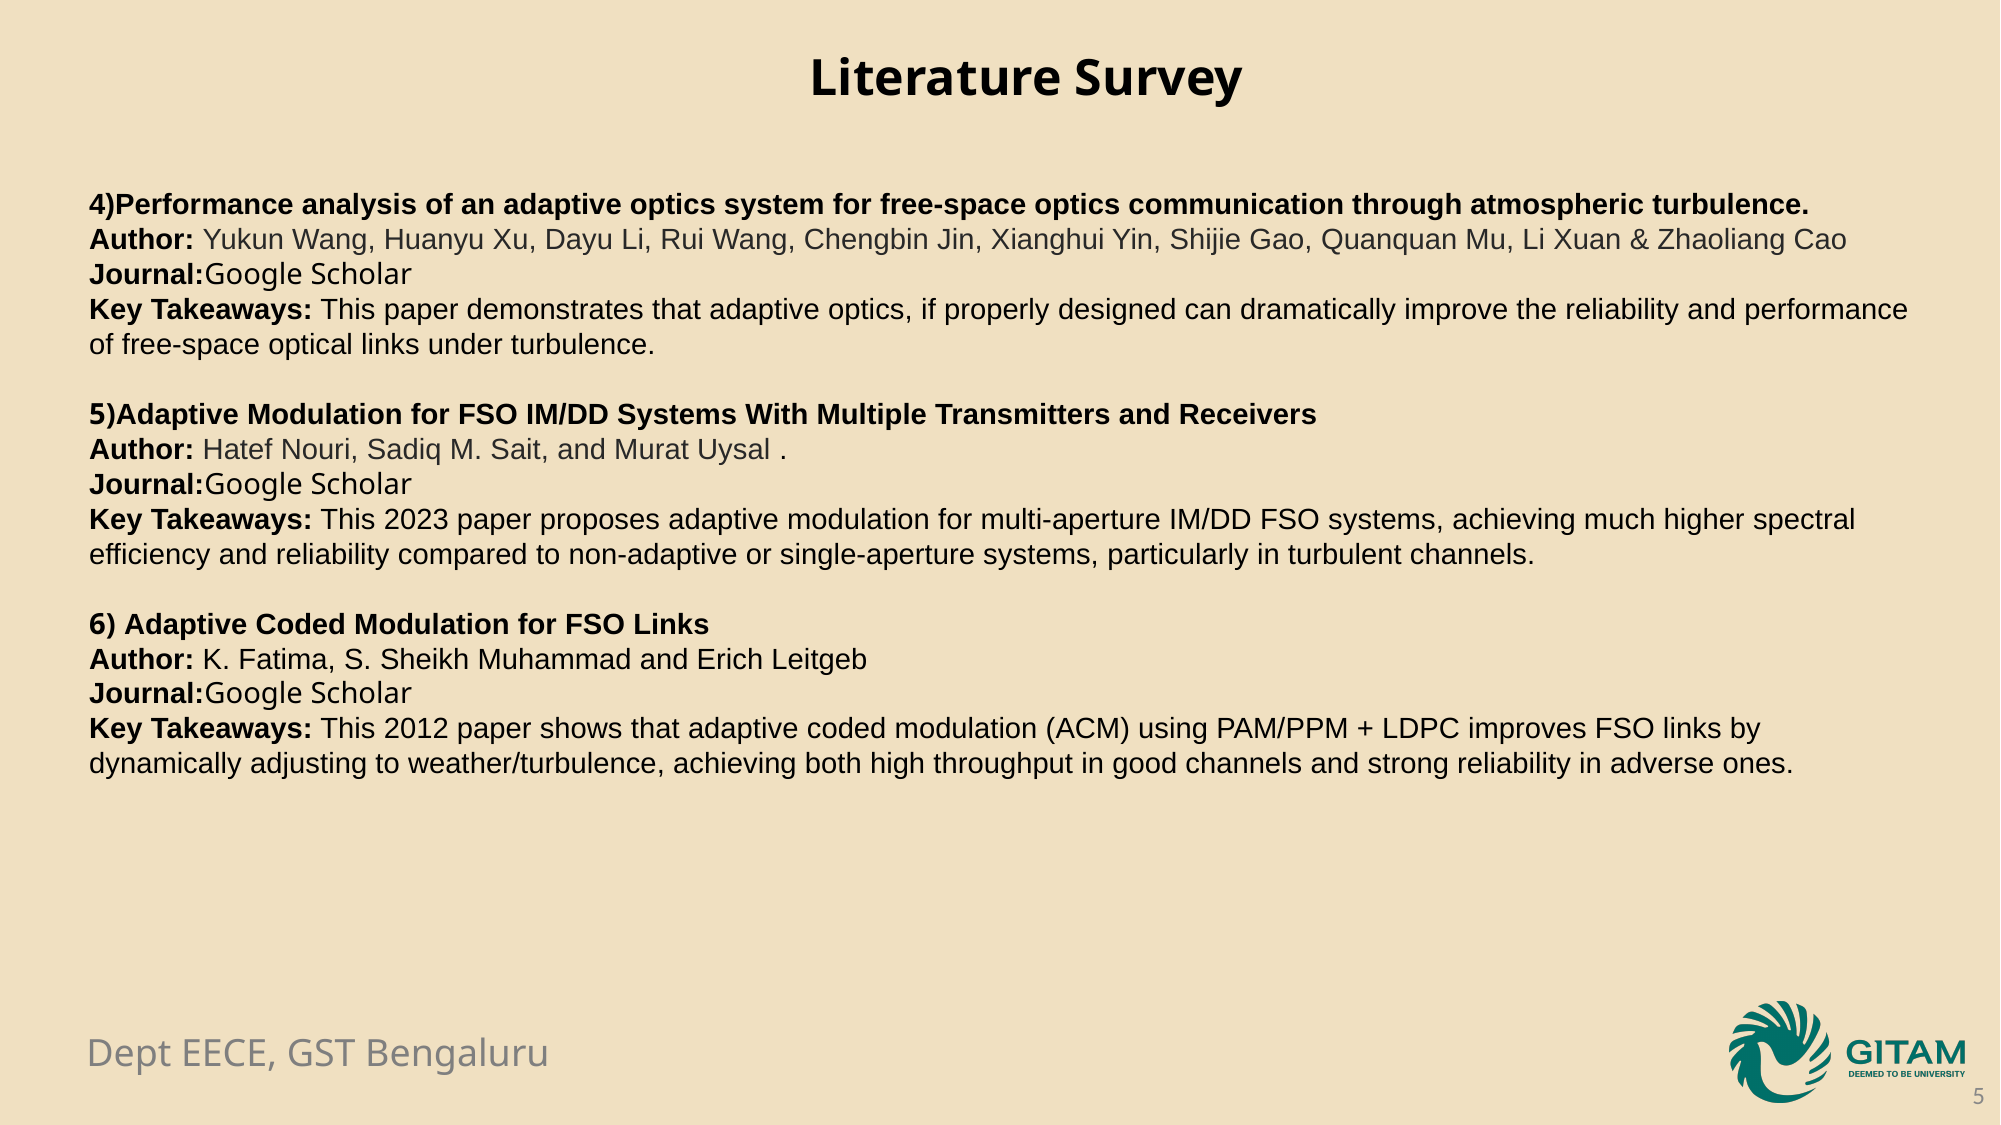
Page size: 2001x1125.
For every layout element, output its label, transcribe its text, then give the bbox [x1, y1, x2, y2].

text_box Literature Survey [163, 38, 1889, 119]
text_box 4)Performance analysis of an adaptive optics system for free-space optics communication through atmospheric turbulence. Author: Yukun Wang, Huanyu Xu, Dayu Li, Rui Wang, Chengbin Jin, Xianghui Yin, Shijie Gao, Quanquan Mu, Li Xuan & Zhaoliang Cao Journal:Google Scholar Key Takeaways: This paper demonstrates that adaptive optics, if properly designed can dramatically improve the reliability and performance of free-space optical links under turbulence. 5)Adaptive Modulation for FSO IM/DD Systems With Multiple Transmitters and Receivers Author: Hatef Nouri, Sadiq M. Sait, and Murat Uysal . Journal:Google Scholar Key Takeaways: This 2023 paper proposes adaptive modulation for multi-aperture IM/DD FSO systems, achieving much higher spectral efficiency and reliability compared to non-adaptive or single-aperture systems, particularly in turbulent channels. 6) Adaptive Coded Modulation for FSO Links Author: K. Fatima, S. Sheikh Muhammad and Erich Leitgeb Journal:Google Scholar Key Takeaways: This 2012 paper shows that adaptive coded modulation (ACM) using PAM/PPM + LDPC improves FSO links by dynamically adjusting to weather/turbulence, achieving both high throughput in good channels and strong reliability in adverse ones. [74, 142, 1933, 1084]
slide_number 5 [1550, 1065, 2000, 1125]
picture [1933, 1001, 1965, 1065]
